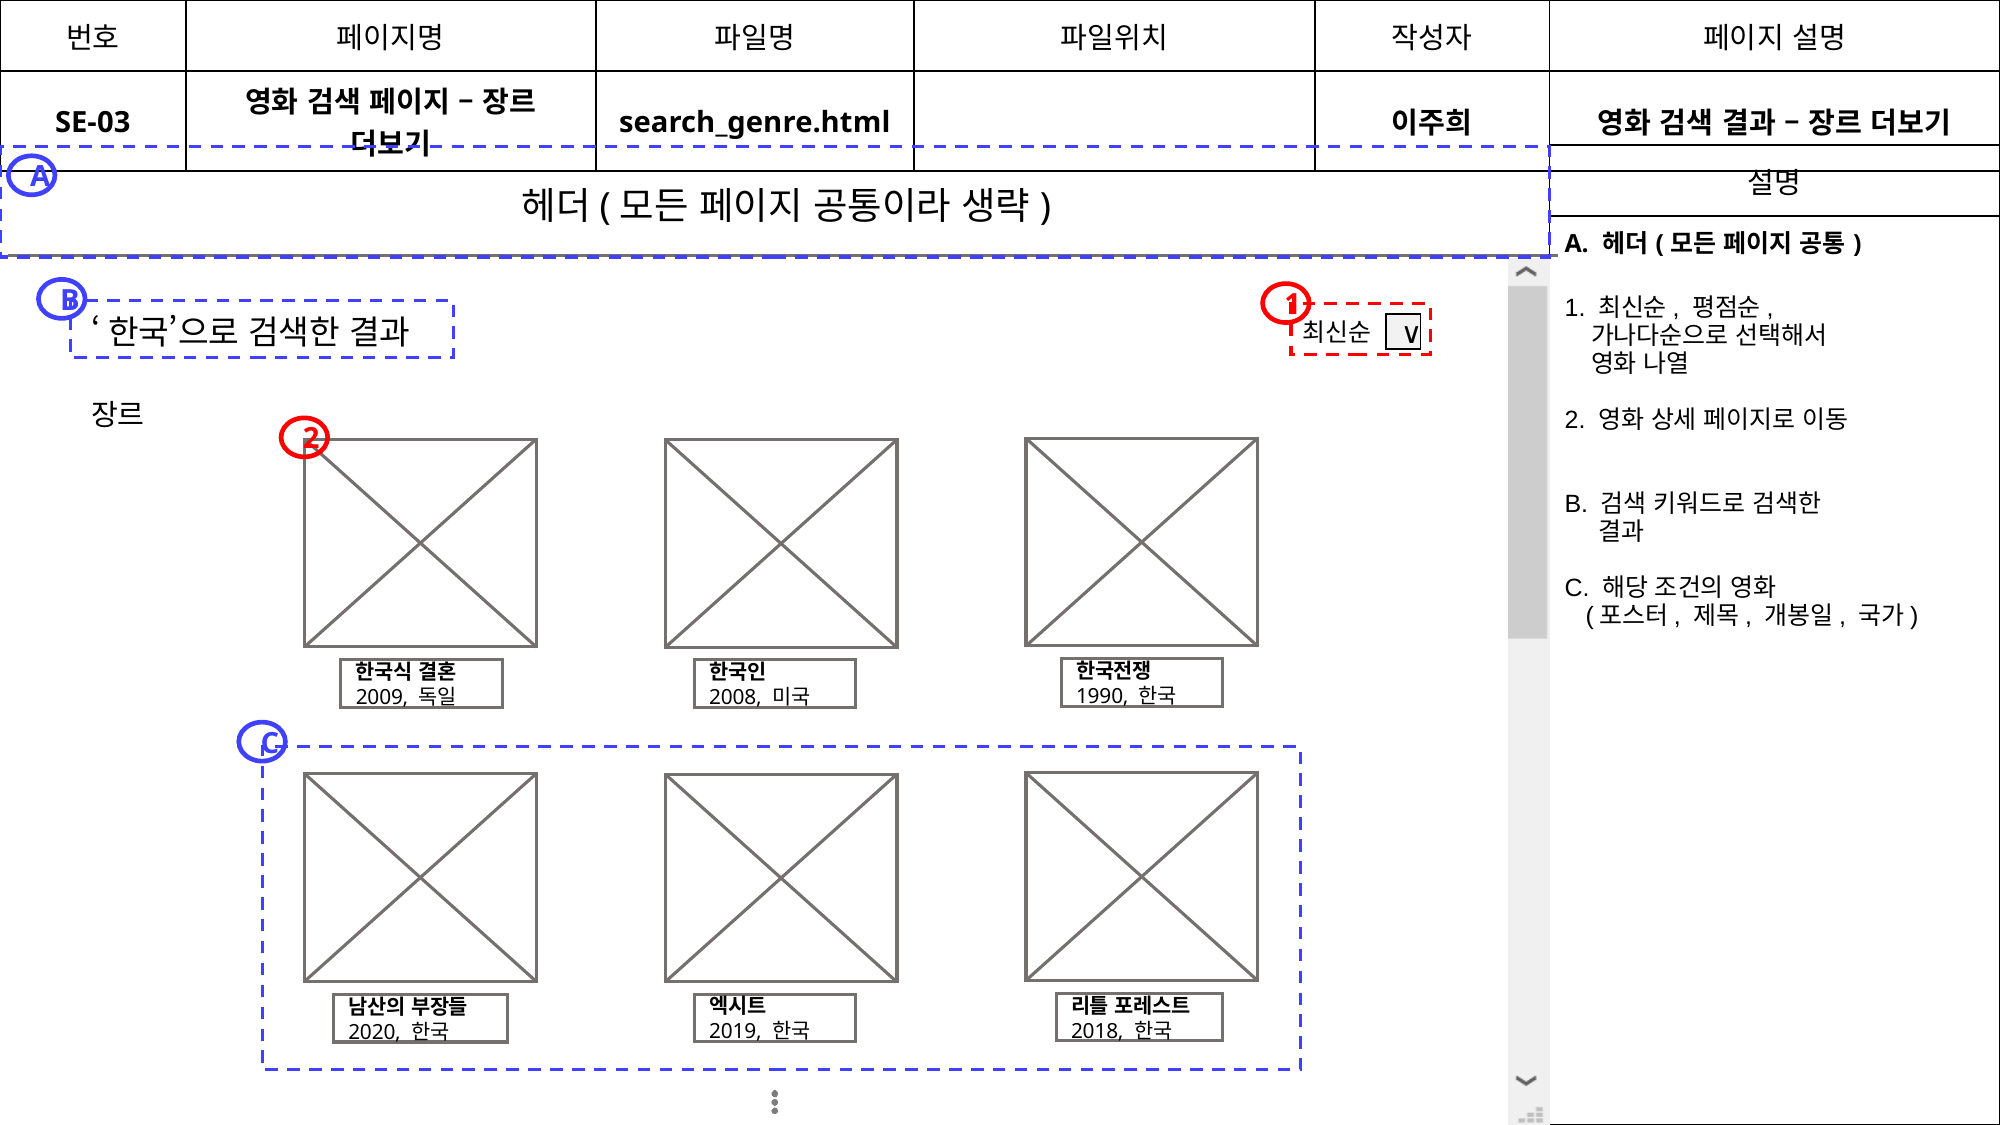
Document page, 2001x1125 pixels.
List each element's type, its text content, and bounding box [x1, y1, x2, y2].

table_header 작성자 [1316, 1, 1549, 70]
text_box 장르 [76, 388, 235, 439]
text_box 한국전쟁 1990, 한국 [1061, 658, 1223, 707]
text_box [1291, 303, 1431, 355]
text_box 한국인 2008, 미국 [694, 659, 856, 708]
text_box 1 [1262, 283, 1310, 323]
table_cell A. 헤더(모든 페이지 공통) 1. 최신순, 평점순, 가나다순으로 선택해서 영화 나열 2. 영화 상세 페이지로 이동 B. 검색 키워드로 검색한 결과 C. 해당 조건의 영화 (포스터, 제목, 개봉일, 국가) [1550, 217, 1999, 1124]
text_box A [8, 155, 55, 195]
text_box 헤더(모든 페이지 공통이라 생략) [506, 174, 1093, 235]
table_header 번호 [1, 1, 185, 70]
table_cell [915, 72, 1314, 146]
text_box [0, 146, 1550, 257]
text_box 2 [281, 417, 328, 457]
text_box [262, 746, 1301, 1070]
picture [751, 1078, 799, 1125]
table_header 페이지명 [187, 1, 595, 70]
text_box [1025, 437, 1258, 647]
text_box 한국식 결혼 2009, 독일 [340, 659, 503, 708]
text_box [304, 438, 537, 648]
table_header 페이지 설명 [1550, 1, 1999, 70]
table_cell 영화 검색 페이지 – 장르 더보기 [187, 72, 595, 146]
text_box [304, 773, 537, 982]
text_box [1025, 772, 1258, 981]
picture [1508, 258, 1550, 1125]
text_box 최신순 [1287, 323, 1291, 354]
text_box B [38, 279, 86, 319]
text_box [664, 773, 898, 983]
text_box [664, 439, 898, 648]
table_cell 영화 검색 결과 – 장르 더보기 [1550, 72, 1999, 144]
table_header 파일위치 [915, 1, 1314, 70]
table_cell search_genre.html [597, 72, 913, 146]
text_box [70, 300, 454, 358]
table_header 설명 [1550, 146, 1999, 215]
table_cell 이주희 [1316, 72, 1549, 146]
table_header 파일명 [597, 1, 913, 70]
table_cell SE-03 [1, 72, 185, 146]
text_box C [238, 722, 286, 762]
text_box [1550, 257, 1557, 1124]
